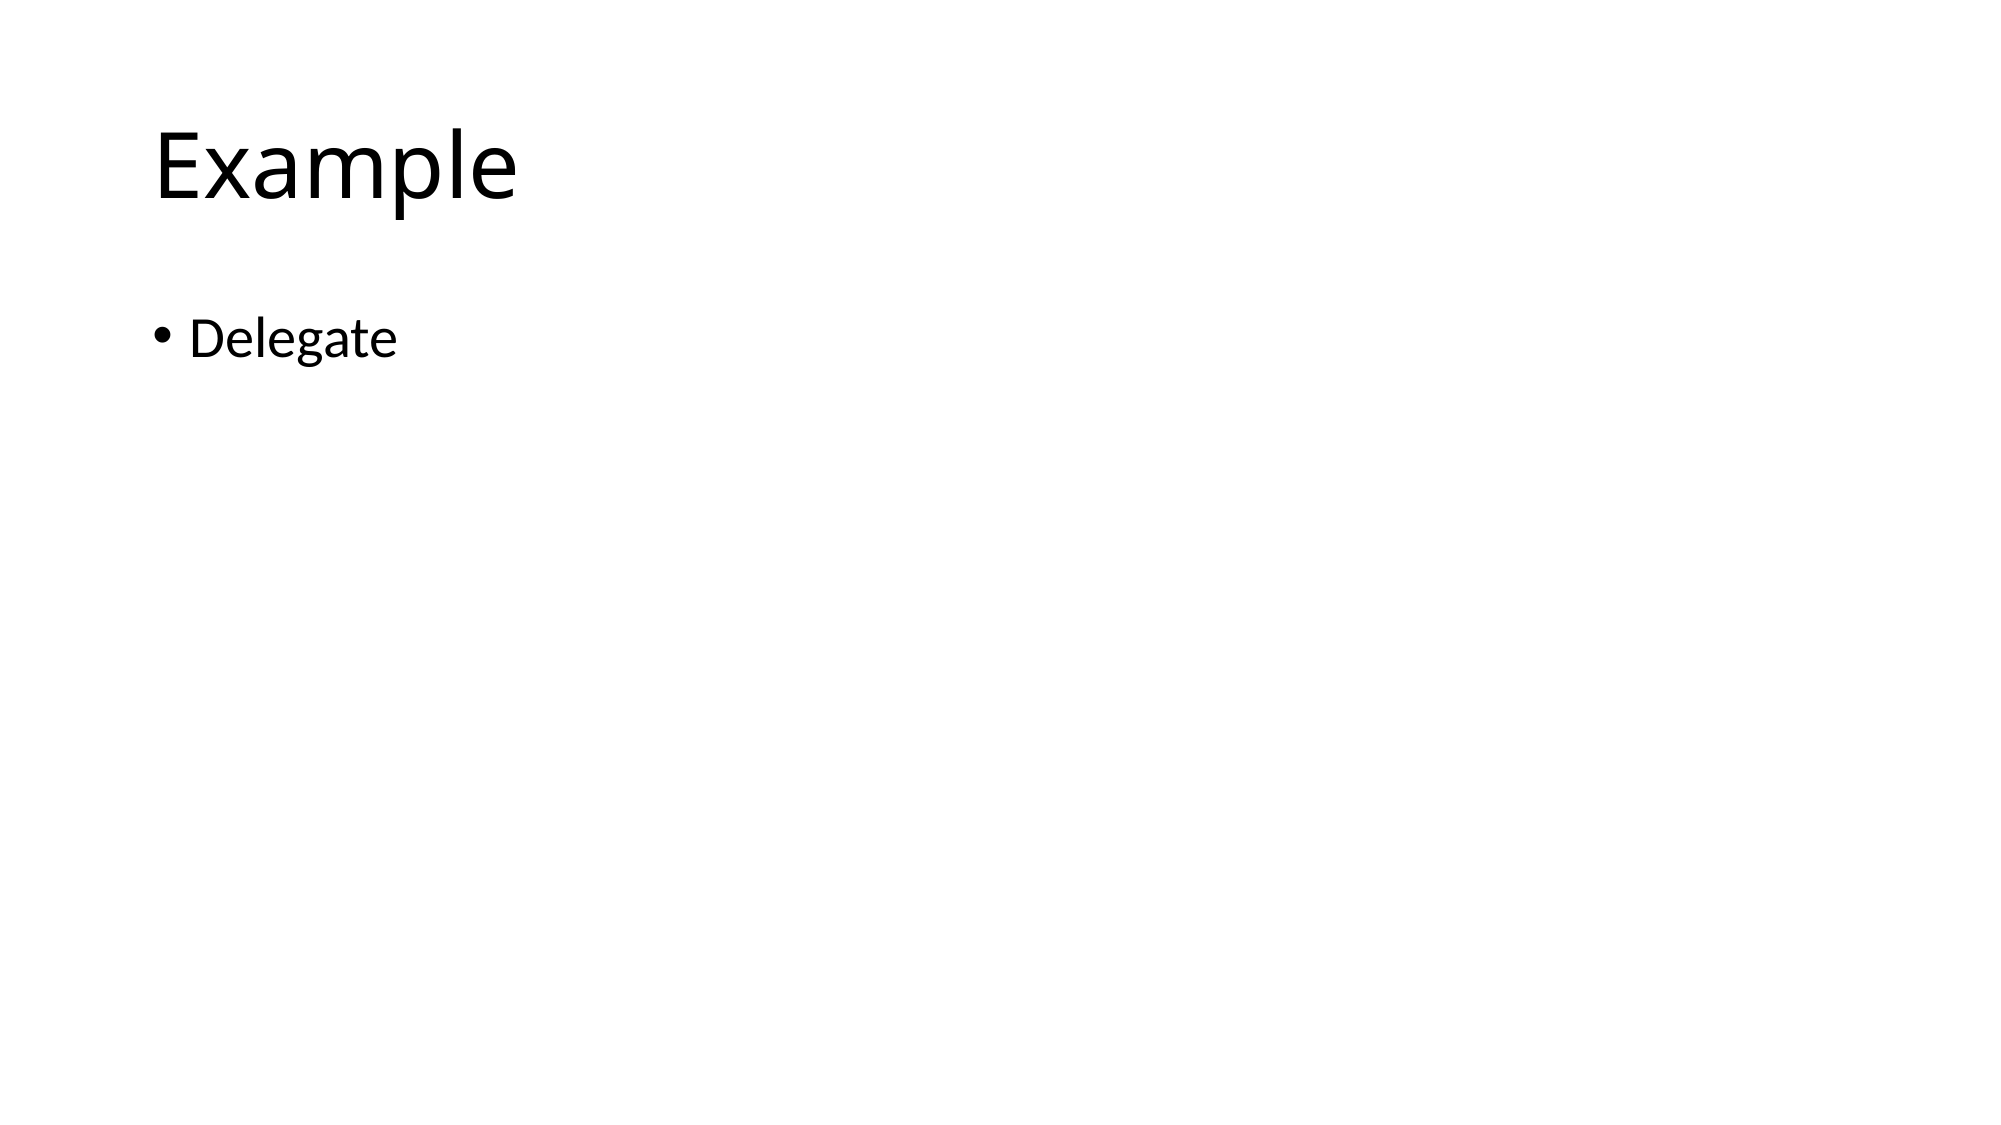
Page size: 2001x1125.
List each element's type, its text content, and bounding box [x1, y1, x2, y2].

title Example [137, 59, 1863, 278]
list Delegate [137, 299, 1863, 1014]
